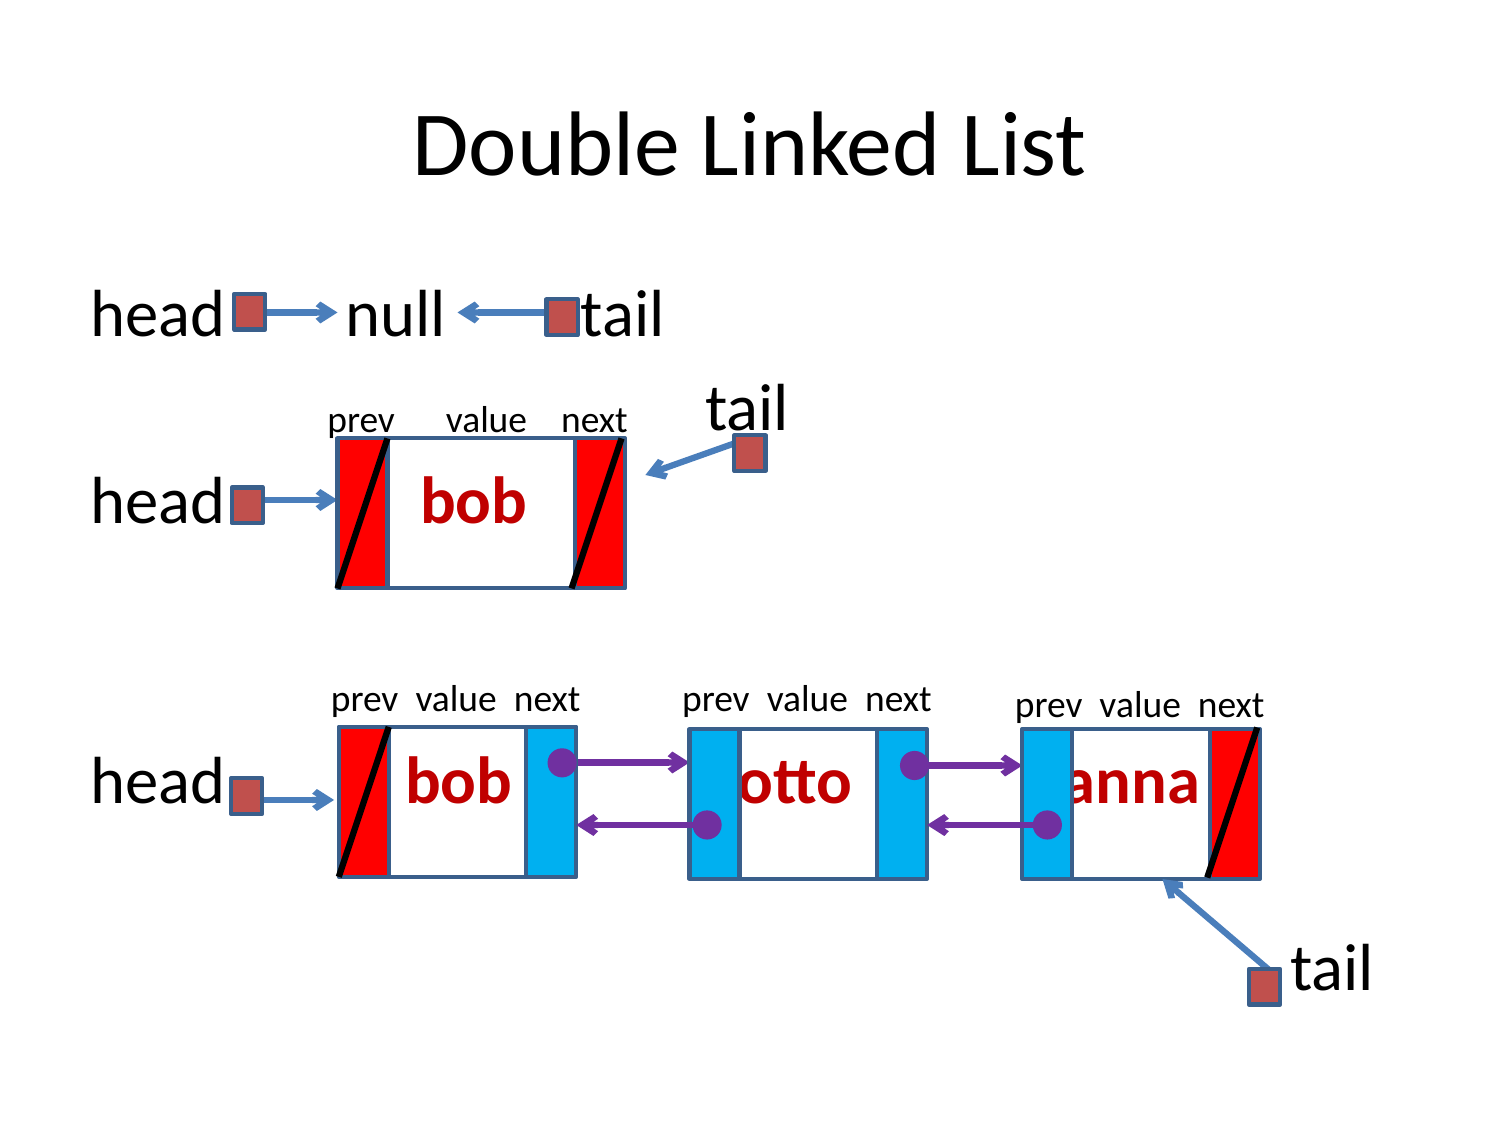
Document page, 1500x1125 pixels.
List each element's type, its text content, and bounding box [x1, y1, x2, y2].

text_box [687, 727, 742, 881]
title Double Linked List [75, 45, 1425, 233]
text_box [524, 727, 578, 879]
text_box [230, 485, 265, 525]
text_box [899, 750, 929, 768]
text_box prev value next [312, 387, 646, 448]
text_box prev value next [641, 666, 975, 726]
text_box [338, 726, 390, 877]
text_box [544, 297, 580, 337]
text_box prev value next [974, 672, 1308, 733]
text_box [391, 448, 567, 590]
text_box prev value next [290, 666, 624, 727]
text_box [875, 727, 929, 881]
text_box [229, 776, 264, 816]
text_box [692, 810, 722, 840]
text_box [1020, 733, 1074, 881]
text_box [232, 292, 267, 332]
text_box [732, 433, 768, 473]
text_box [571, 438, 622, 589]
text_box [1074, 733, 1201, 881]
text_box [1032, 810, 1062, 840]
text_box [901, 772, 927, 781]
list head null tail tail head bob head bob otto anna tail [75, 262, 1500, 1088]
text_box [1206, 727, 1258, 877]
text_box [337, 438, 388, 589]
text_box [645, 437, 752, 476]
text_box [742, 727, 875, 881]
text_box [547, 748, 577, 778]
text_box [1162, 878, 1276, 976]
text_box [392, 727, 524, 879]
text_box [1247, 967, 1282, 1007]
